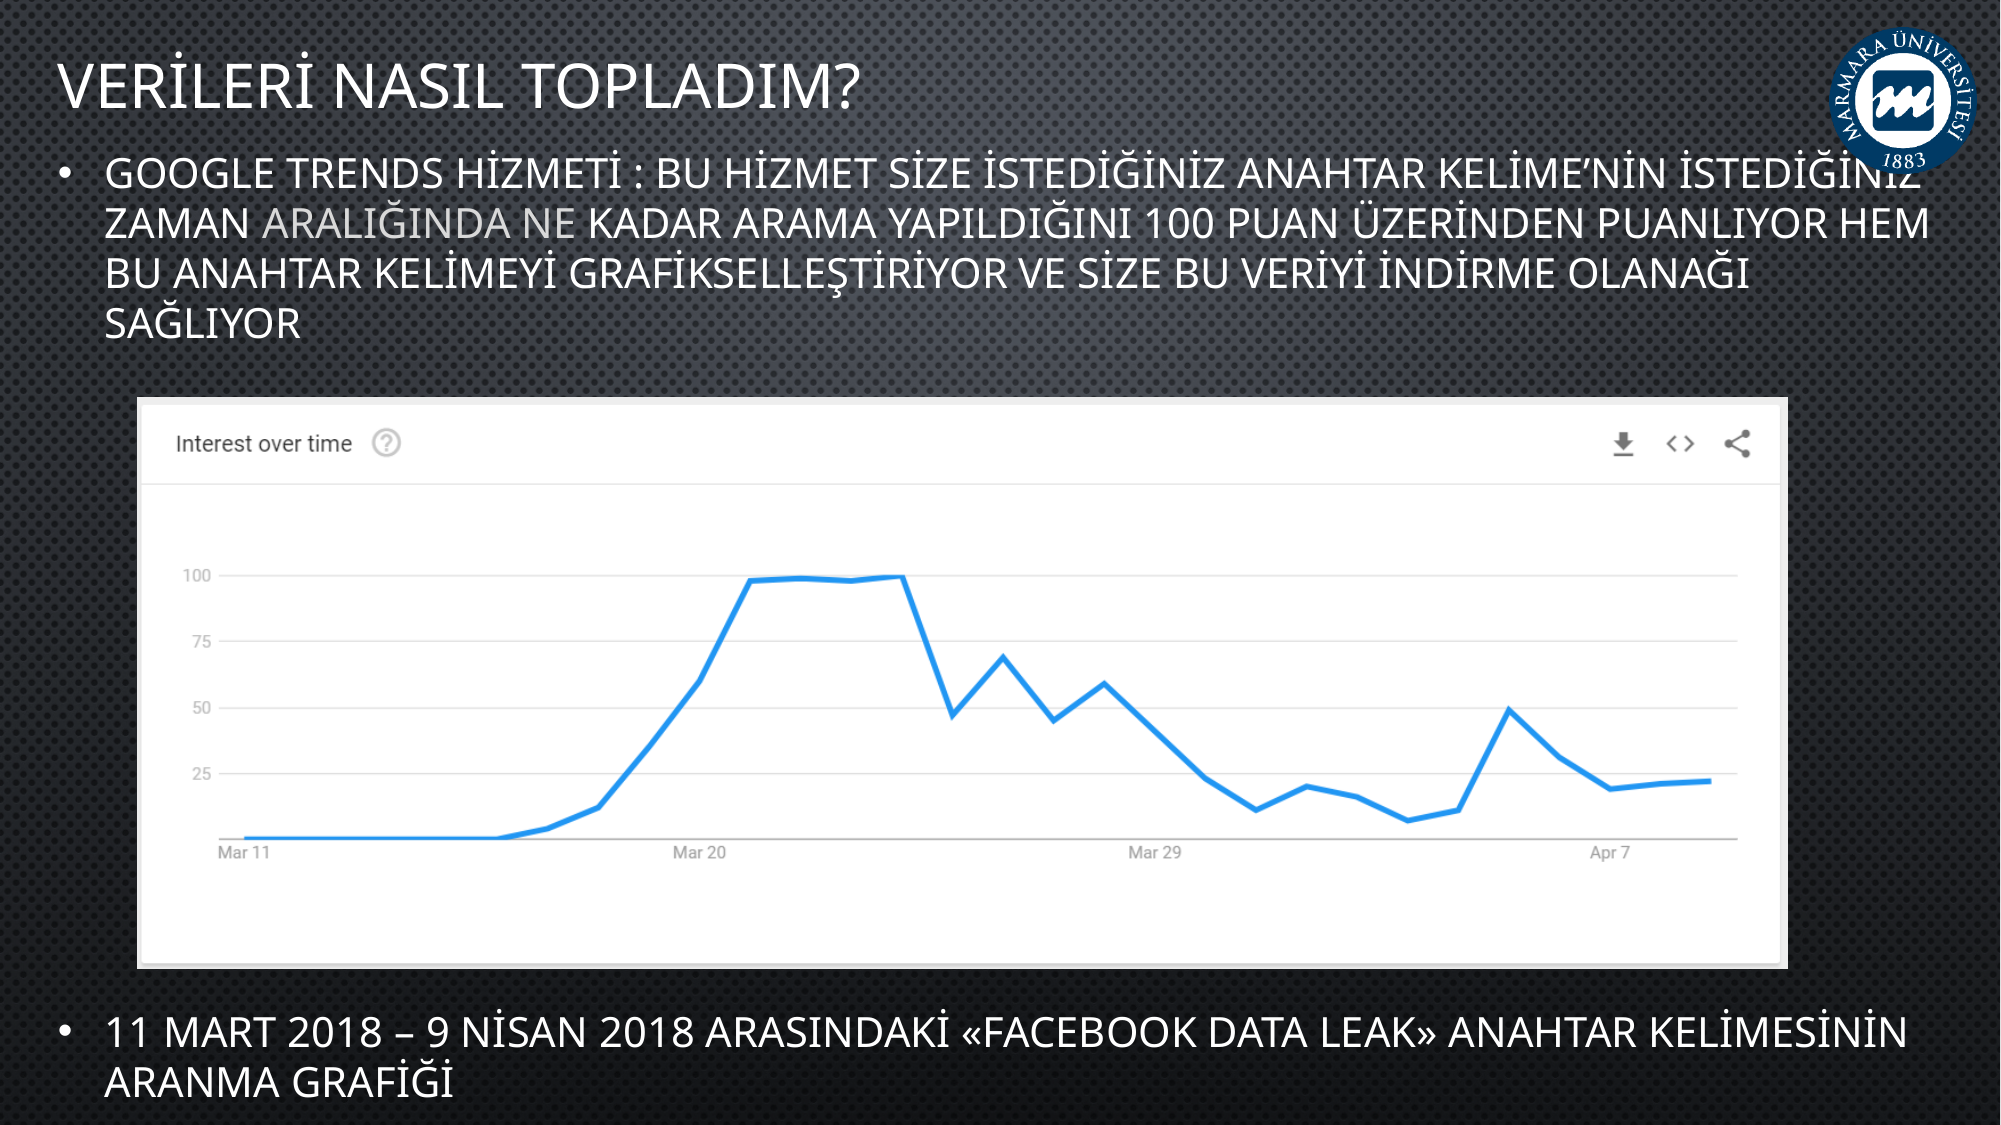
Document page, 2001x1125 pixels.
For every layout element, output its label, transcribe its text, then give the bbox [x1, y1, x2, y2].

title verileri nasıl topladım? [42, 38, 1093, 129]
picture [1829, 26, 1977, 174]
list Google trends hizmeti : bu hizmet size istediğiniz anahtar kelime’nin istediğiniz zaman aralığında ne kadar arama yapıldığını 100 puan üzerinden puanlıyor hem bu anahtar kelimeyi grafikselleştiriyor ve size bu veriyi indirme olanağı sağlıyor 11 mart 2018 – 9 nisan 2018 arasındaki «facebook data leak» anahtar kelimesinin aranma grafiği [42, 152, 1969, 1100]
picture [136, 396, 1788, 969]
